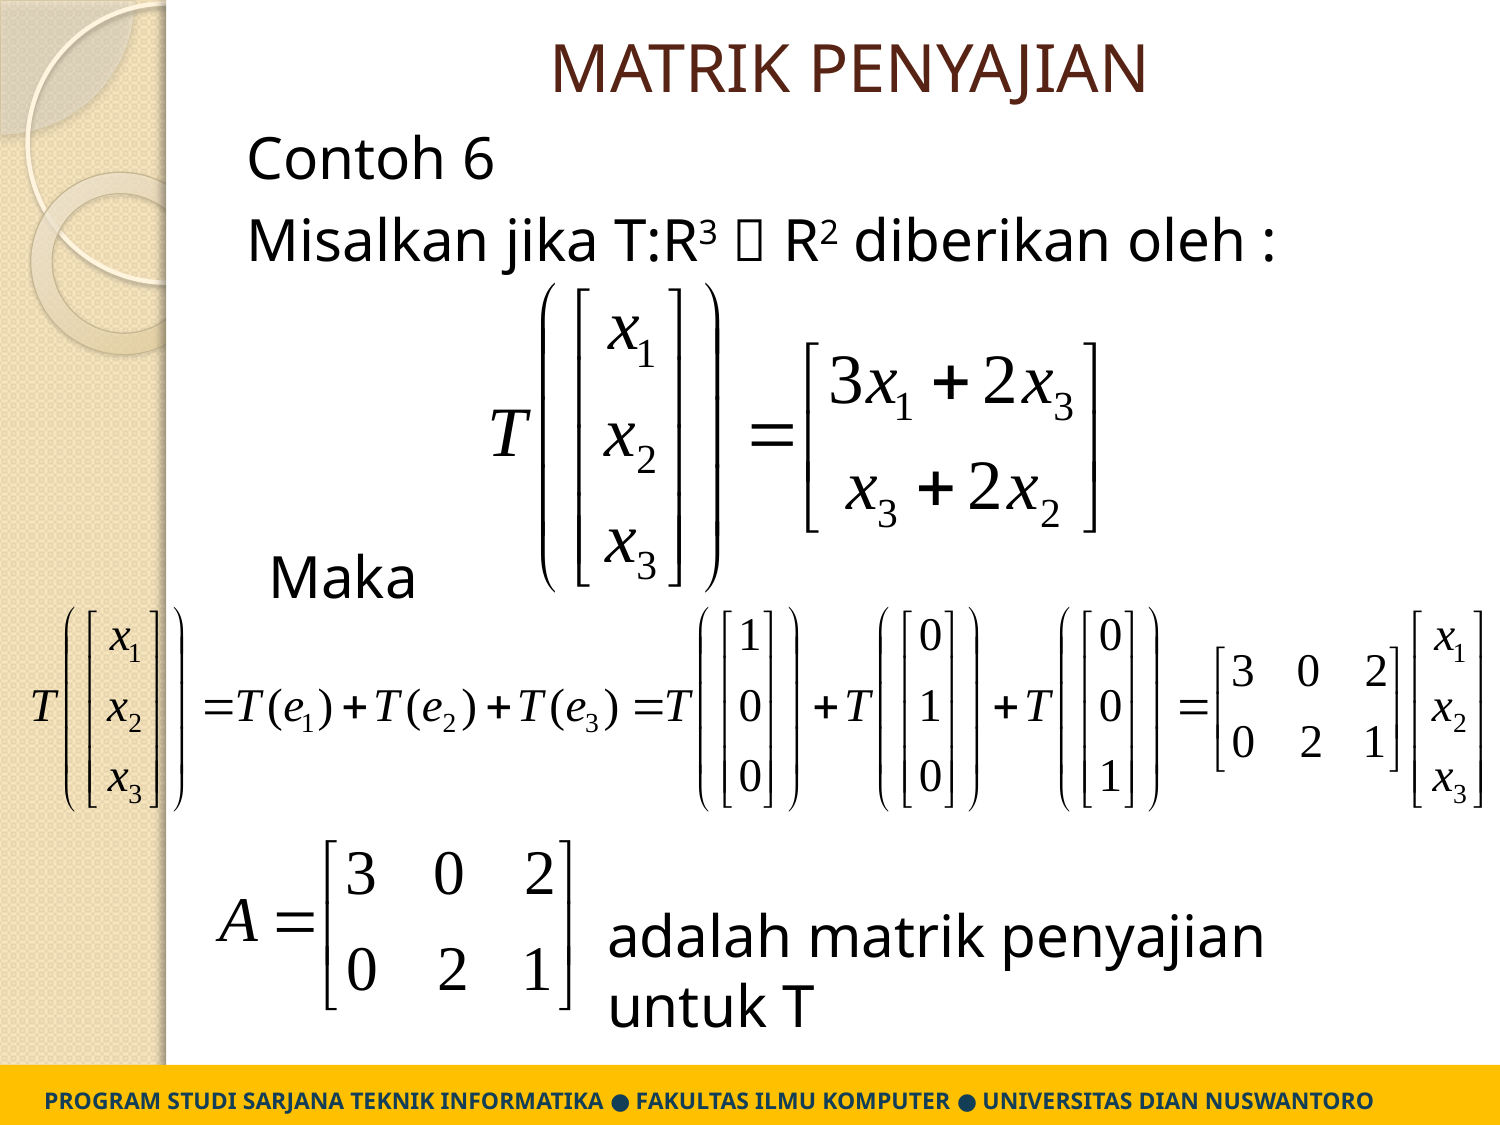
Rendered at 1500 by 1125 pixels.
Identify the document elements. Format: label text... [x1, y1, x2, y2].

text_box adalah matrik penyajian untuk T [592, 891, 1432, 1046]
text_box Maka [253, 532, 433, 593]
text_box [0, 1063, 1500, 1125]
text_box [204, 830, 597, 1022]
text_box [480, 266, 1122, 593]
list Contoh 6 Misalkan jika T:R3  R2 diberikan oleh : [218, 113, 1449, 215]
text_box PROGRAM STUDI SARJANA TEKNIK INFORMATIKA ● FAKULTAS ILMU KOMPUTER ● UNIVERSITAS DIAN NUSWANTORO [29, 1079, 1500, 1122]
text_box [25, 595, 1500, 824]
title MATRIK PENYAJIAN [235, 1, 1466, 160]
